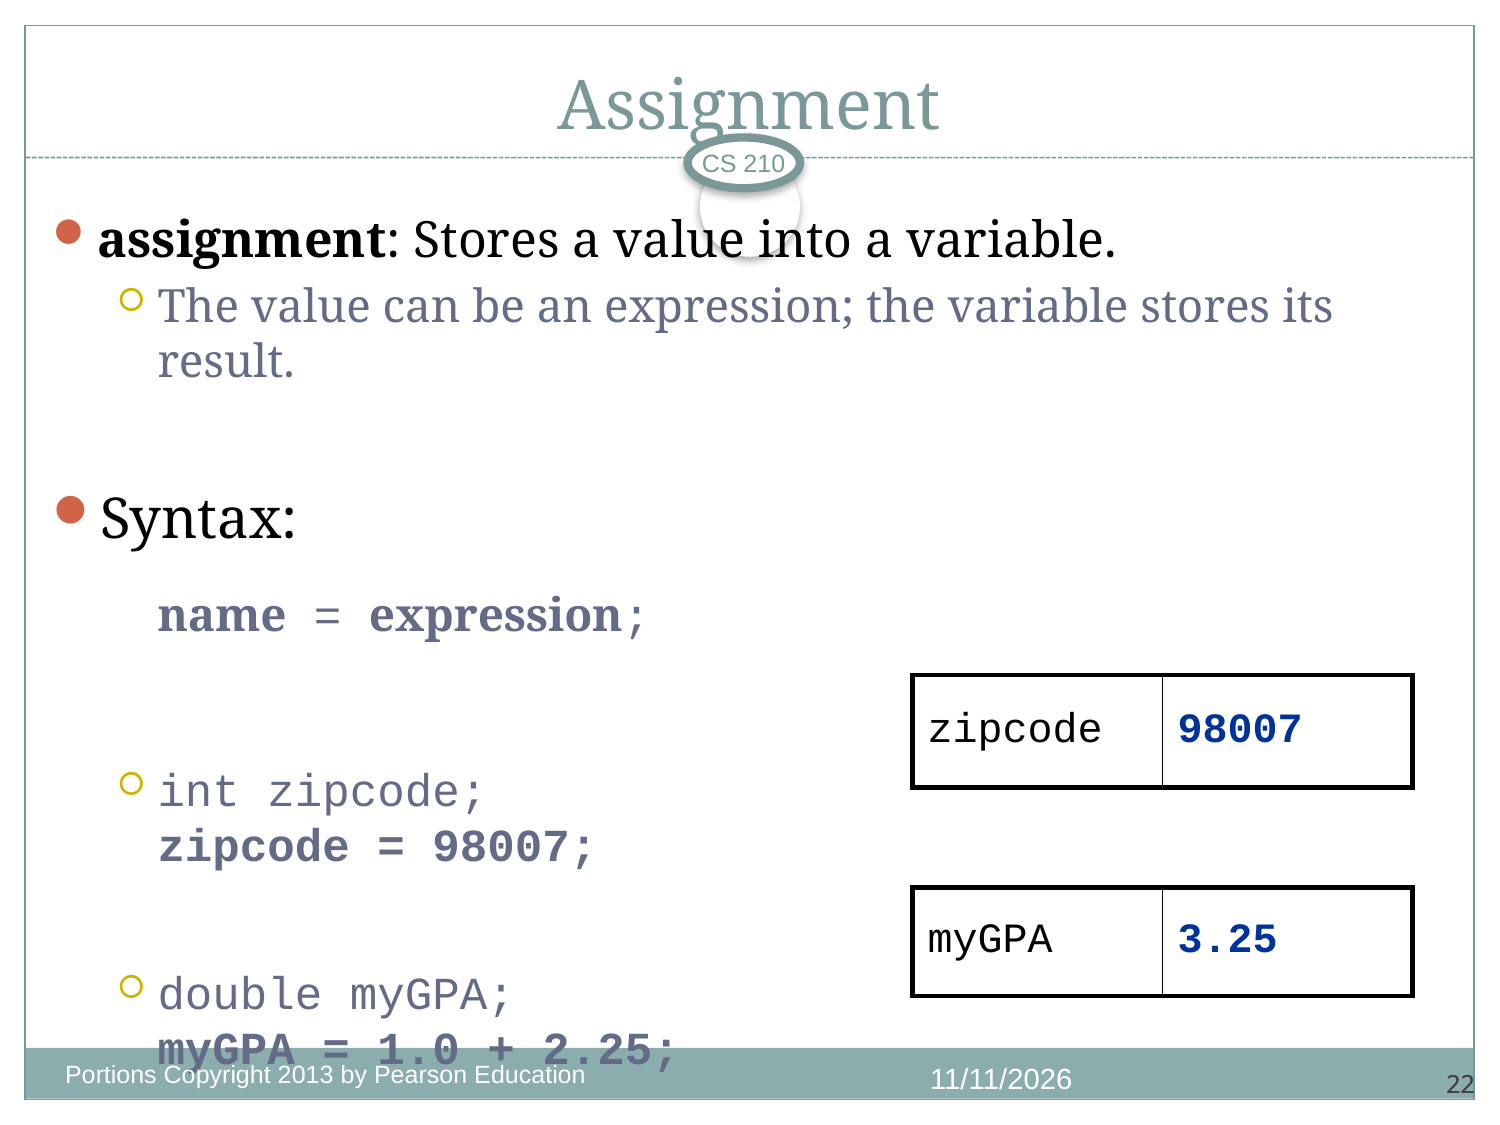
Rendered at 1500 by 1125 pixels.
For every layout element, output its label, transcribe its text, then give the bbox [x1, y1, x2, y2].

slide_number CS 210 [675, 137, 813, 188]
table_header 3.25 [1163, 890, 1410, 994]
table_header 98007 [1163, 677, 1410, 785]
title Assignment [49, 37, 1450, 144]
table_header myGPA [915, 890, 1162, 994]
list assignment: Stores a value into a variable. The value can be an expression; the variable stores its result. Syntax: name = expression; int zipcode; zipcode = 98007; double myGPA; myGPA = 1.0 + 2.25; [37, 200, 1463, 1038]
table_header zipcode [915, 677, 1162, 785]
footer Portions Copyright 2013 by Pearson Education [50, 1051, 663, 1112]
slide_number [837, 1052, 1088, 1113]
